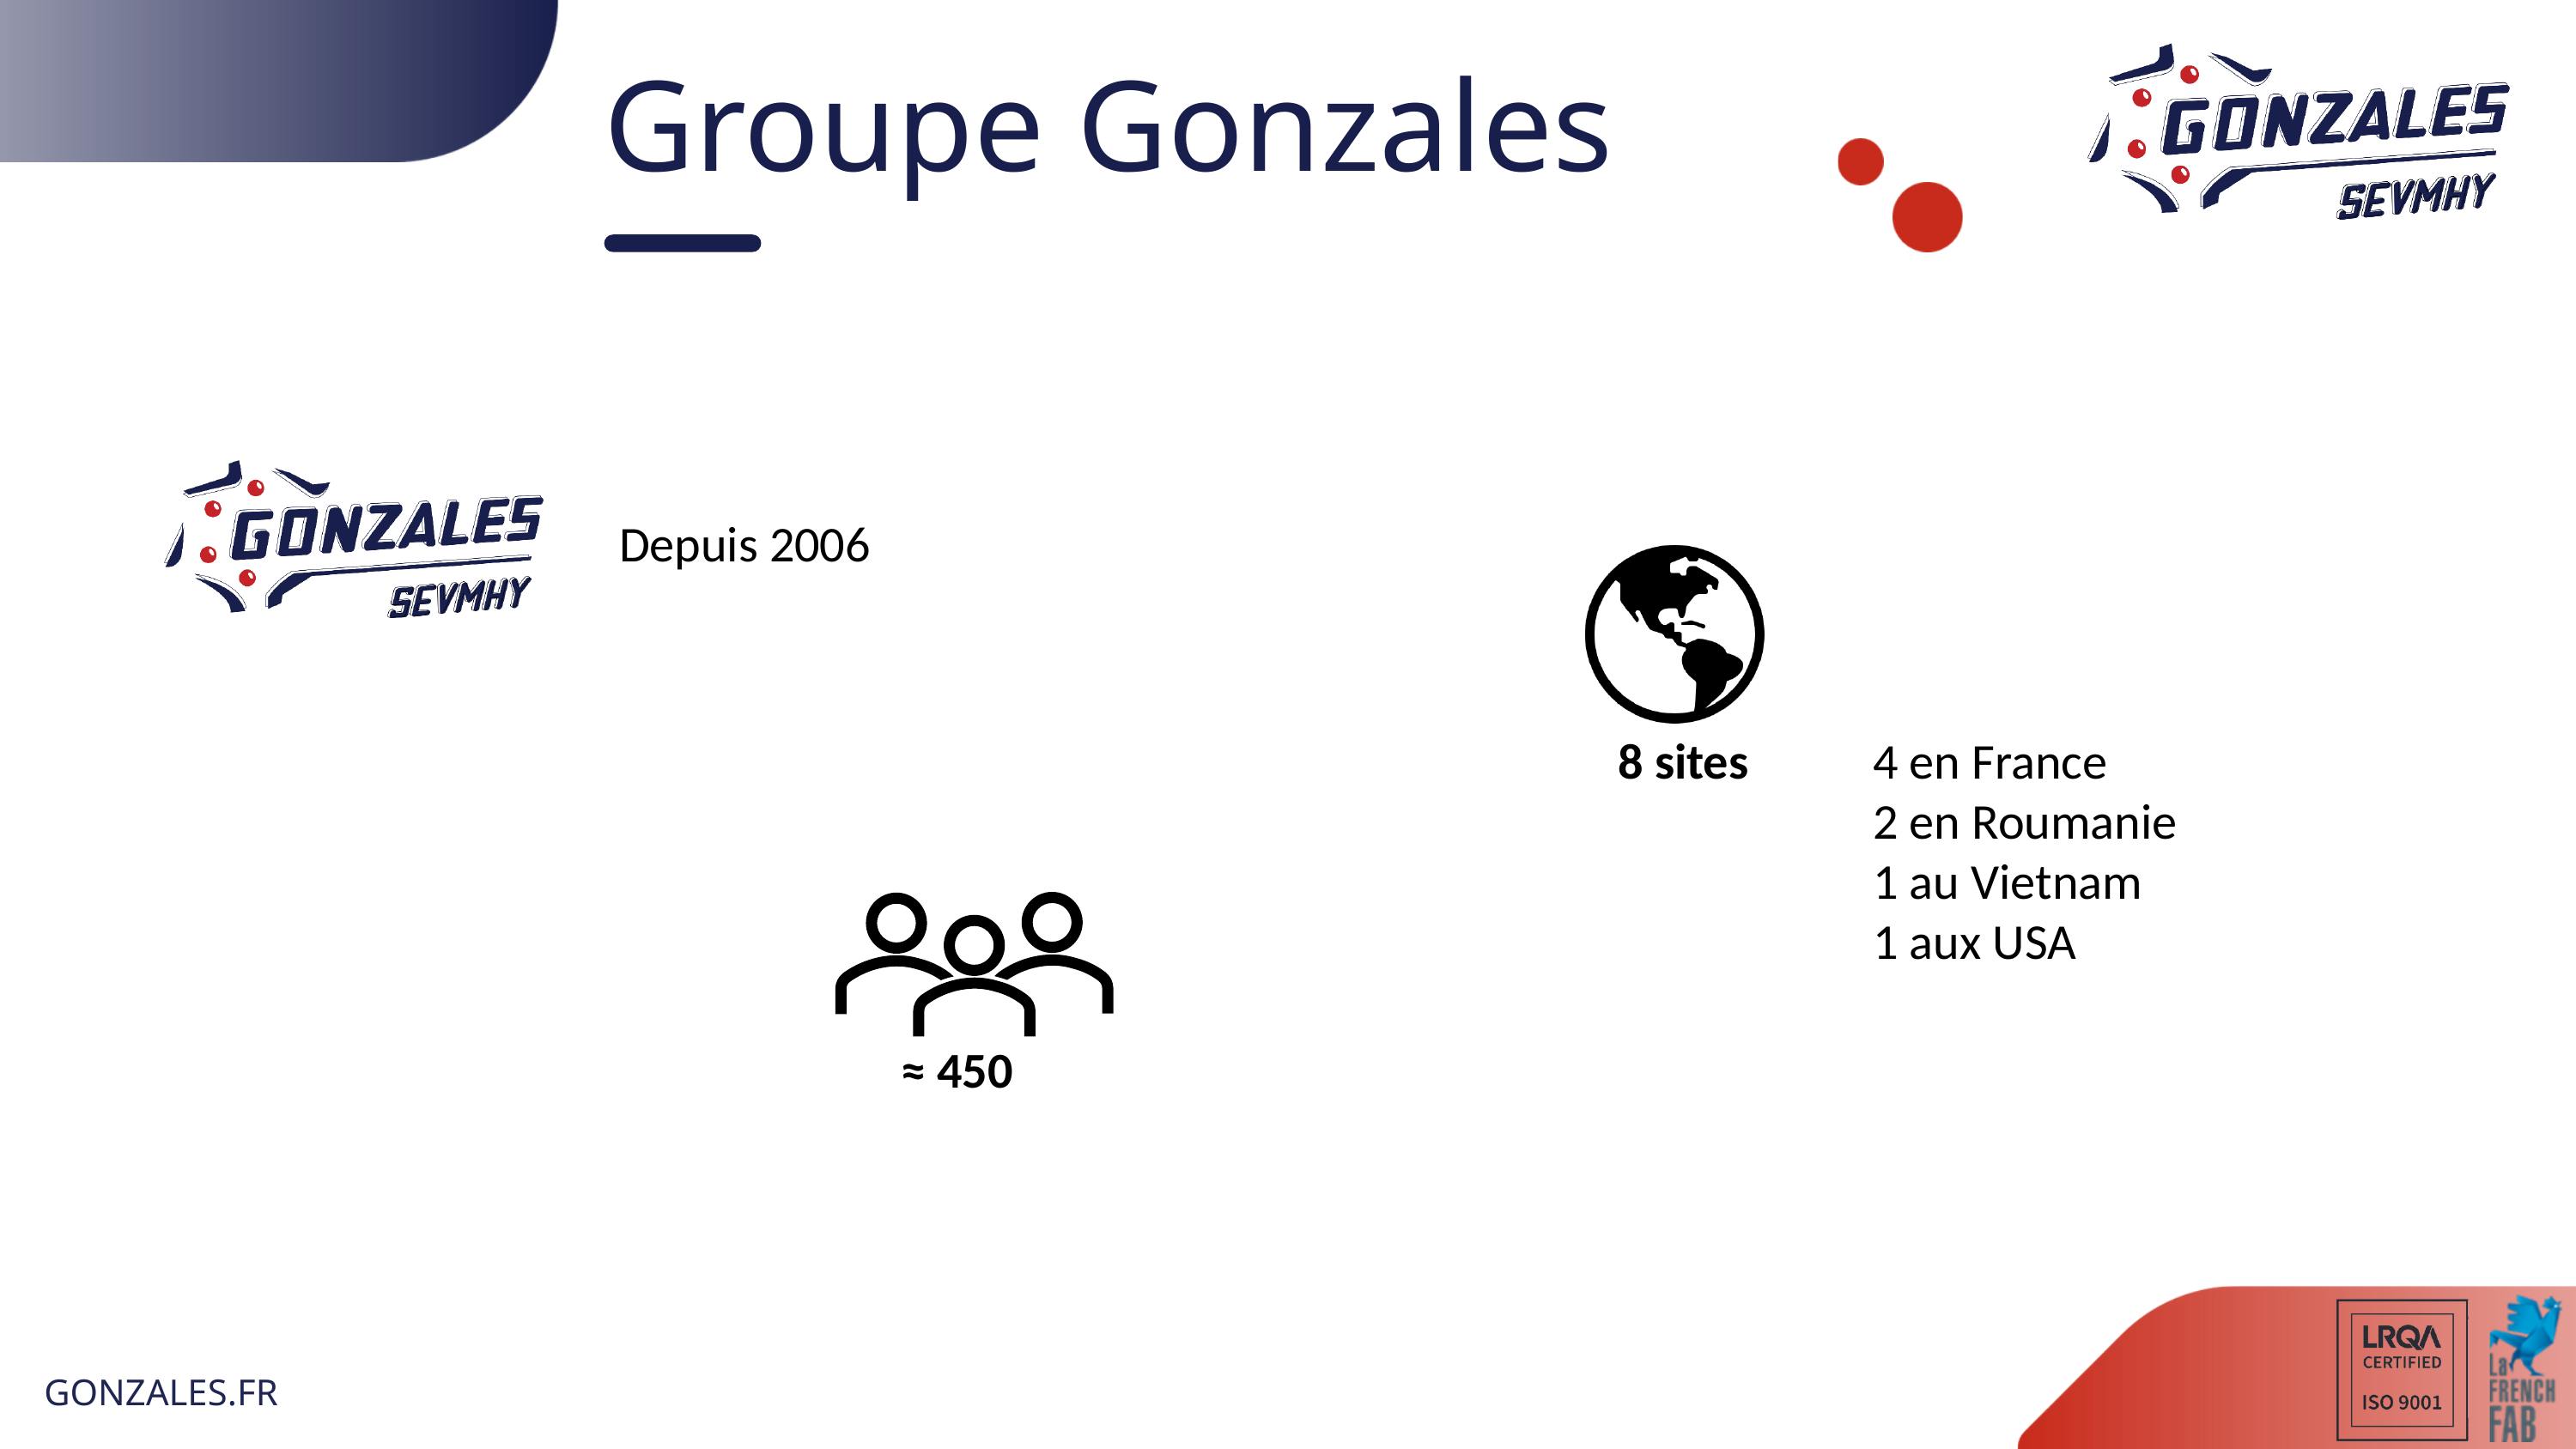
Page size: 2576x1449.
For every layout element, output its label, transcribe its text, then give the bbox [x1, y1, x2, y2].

text_box 8 sites [1605, 755, 1762, 796]
text_box GONZALES.FR [44, 1361, 495, 1413]
picture [2069, 30, 2527, 240]
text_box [604, 233, 779, 252]
text_box Groupe Gonzales [604, 39, 2018, 197]
text_box 4 en France 2 en Roumanie 1 au Vietnam 1 aux USA [1860, 723, 2247, 976]
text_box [2017, 1286, 2576, 1449]
picture [148, 447, 559, 637]
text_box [1838, 138, 1885, 185]
text_box Depuis 2006 [606, 505, 884, 579]
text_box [0, 0, 559, 162]
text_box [1892, 181, 1963, 252]
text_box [836, 893, 1112, 1106]
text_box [2334, 1294, 2563, 1444]
picture [1561, 521, 1788, 748]
